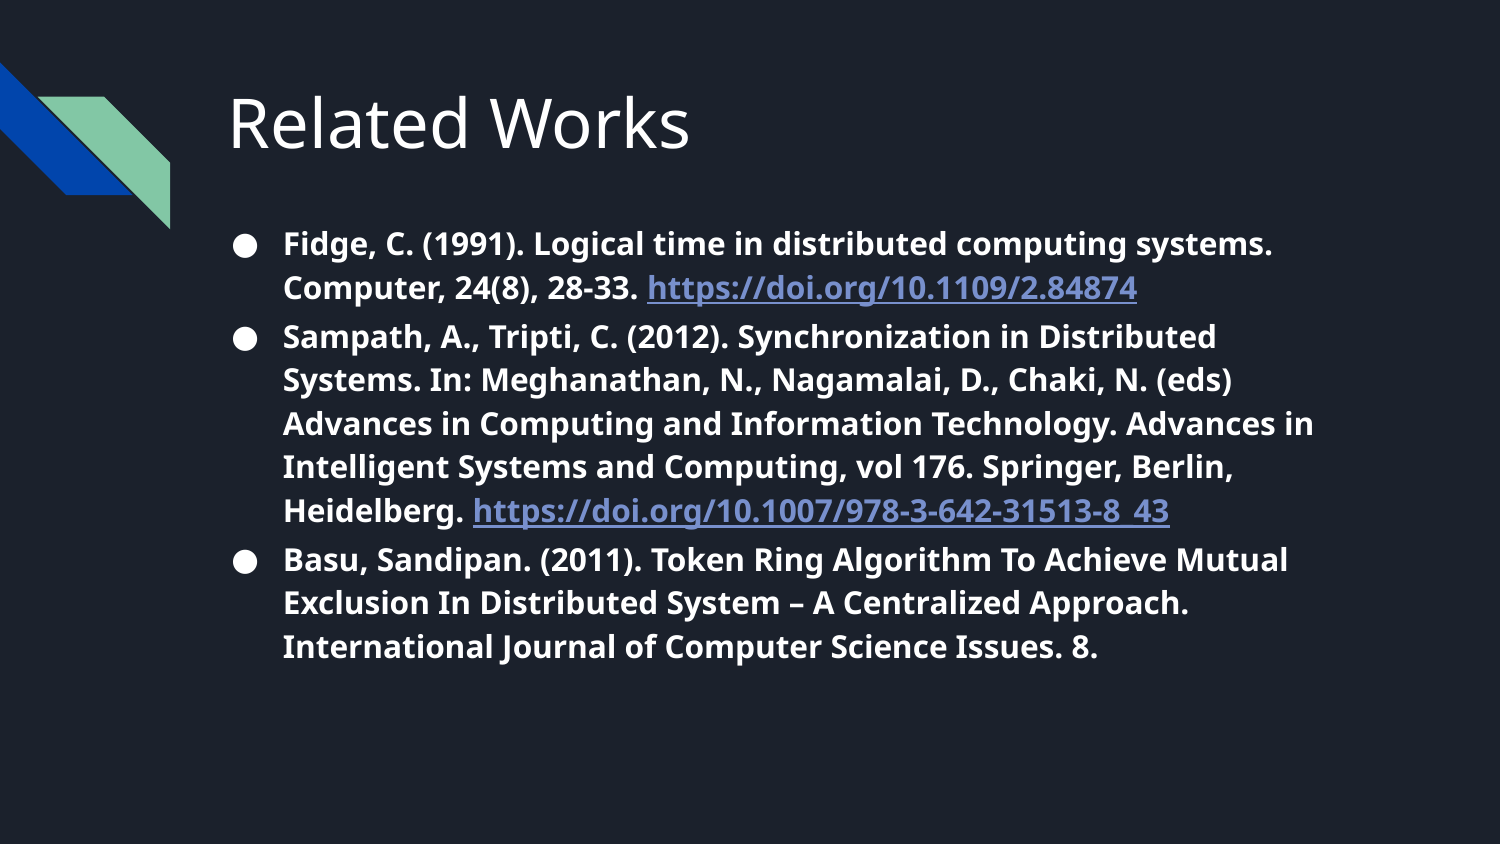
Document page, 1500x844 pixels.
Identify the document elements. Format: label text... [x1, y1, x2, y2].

list Fidge, C. (1991). Logical time in distributed computing systems. Computer, 24(8), 28-33. https://doi.org/10.1109/2.84874 Sampath, A., Tripti, C. (2012). Synchronization in Distributed Systems. In: Meghanathan, N., Nagamalai, D., Chaki, N. (eds) Advances in Computing and Information Technology. Advances in Intelligent Systems and Computing, vol 176. Springer, Berlin, Heidelberg. https://doi.org/10.1007/978-3-642-31513-8_43 Basu, Sandipan. (2011). Token Ring Algorithm To Achieve Mutual Exclusion In Distributed System – A Centralized Approach. International Journal of Computer Science Issues. 8. [196, 202, 1352, 681]
title Related Works [212, 64, 1368, 215]
